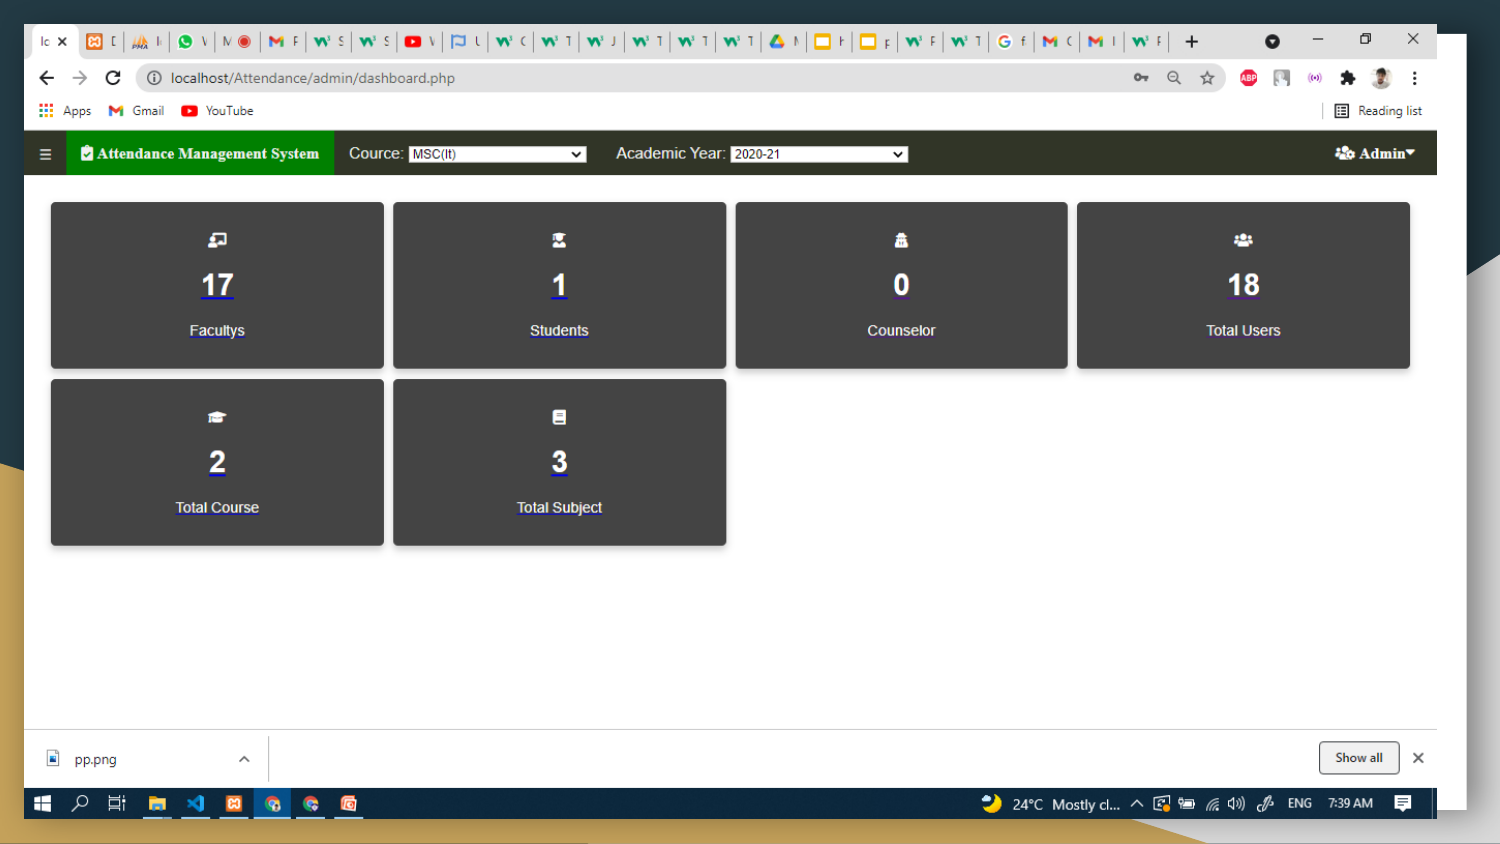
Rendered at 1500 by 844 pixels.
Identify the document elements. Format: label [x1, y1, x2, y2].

picture [24, 24, 1437, 819]
